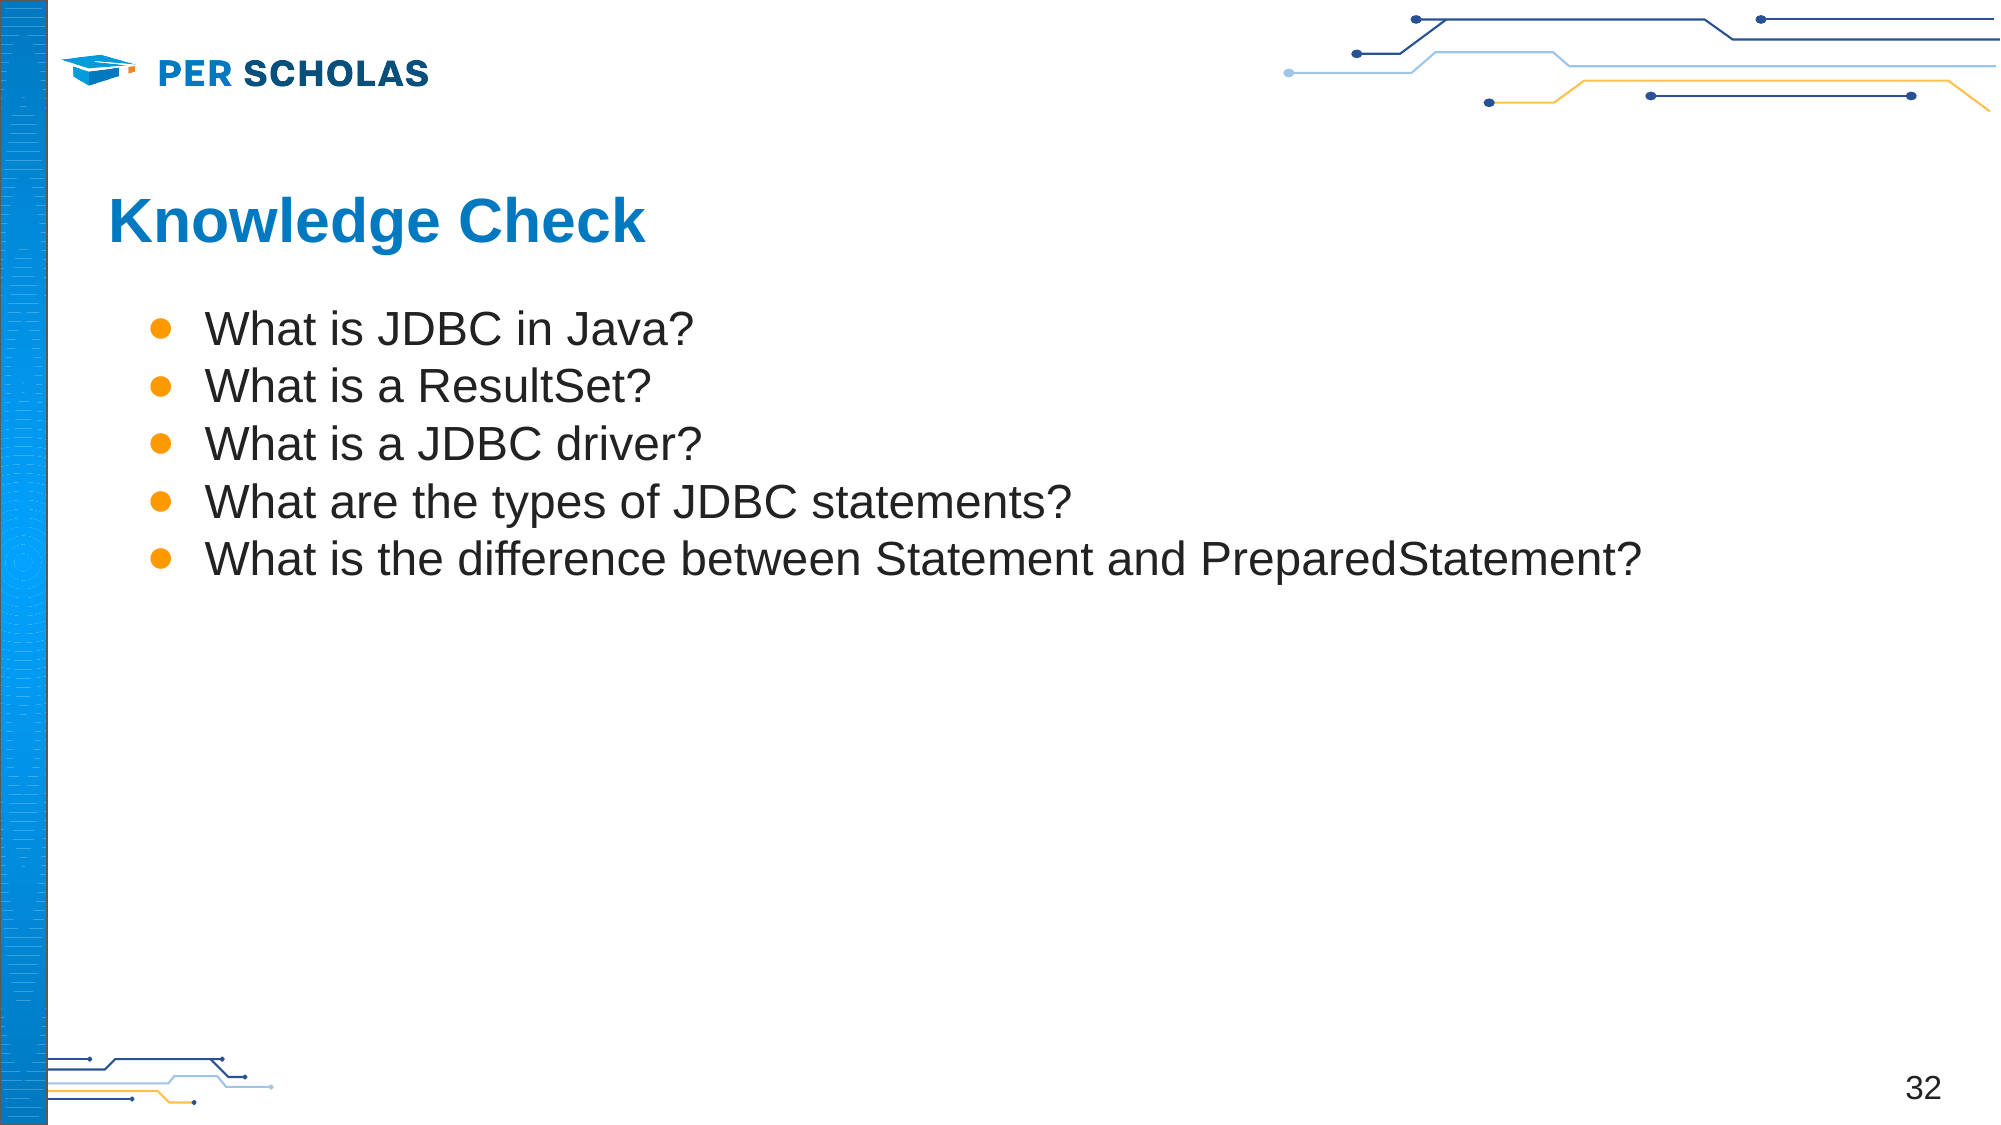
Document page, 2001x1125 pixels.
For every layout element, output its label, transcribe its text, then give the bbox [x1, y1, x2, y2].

slide_number ‹#› [1860, 1024, 1988, 1114]
title Knowledge Check [93, 159, 1869, 276]
list What is JDBC in Java? What is a ResultSet? What is a JDBC driver? What are the types of JDBC statements? What is the difference between Statement and PreparedStatement? [114, 282, 1906, 1025]
picture [48, 23, 452, 110]
